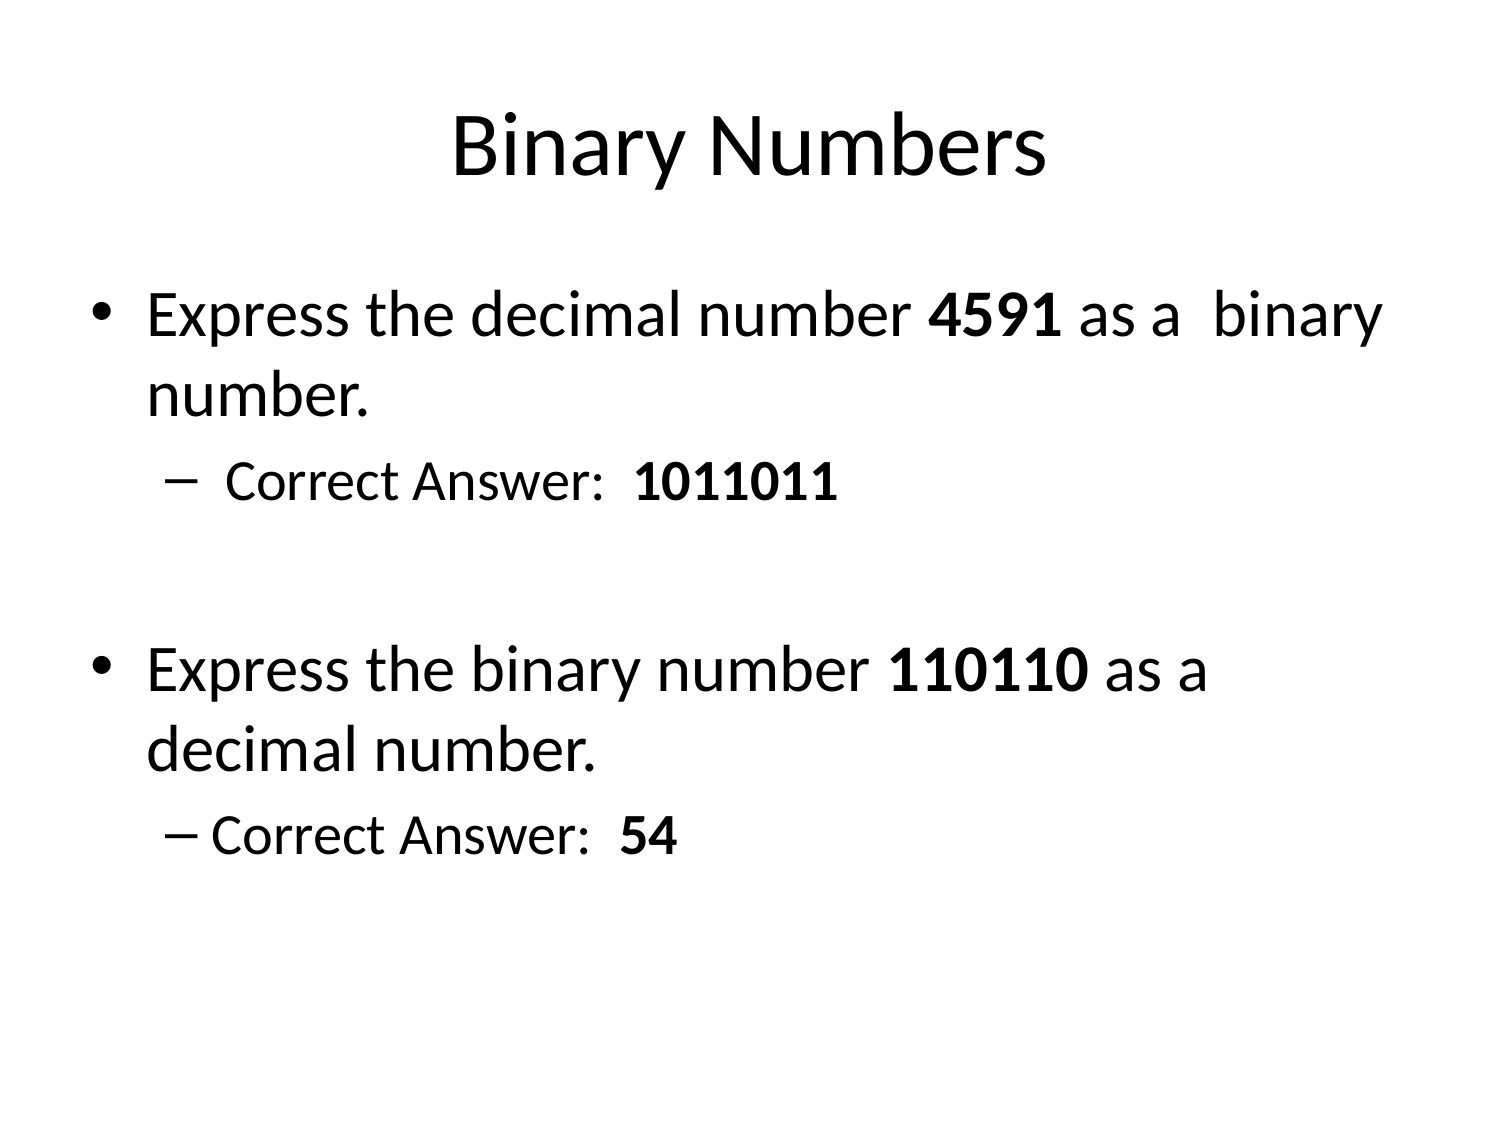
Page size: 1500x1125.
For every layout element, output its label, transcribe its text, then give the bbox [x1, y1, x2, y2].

list Express the decimal number 4591 as a binary number. Correct Answer: 1011011 Express the binary number 110110 as a decimal number. Correct Answer: 54 [75, 262, 1425, 1005]
title Binary Numbers [75, 45, 1425, 233]
